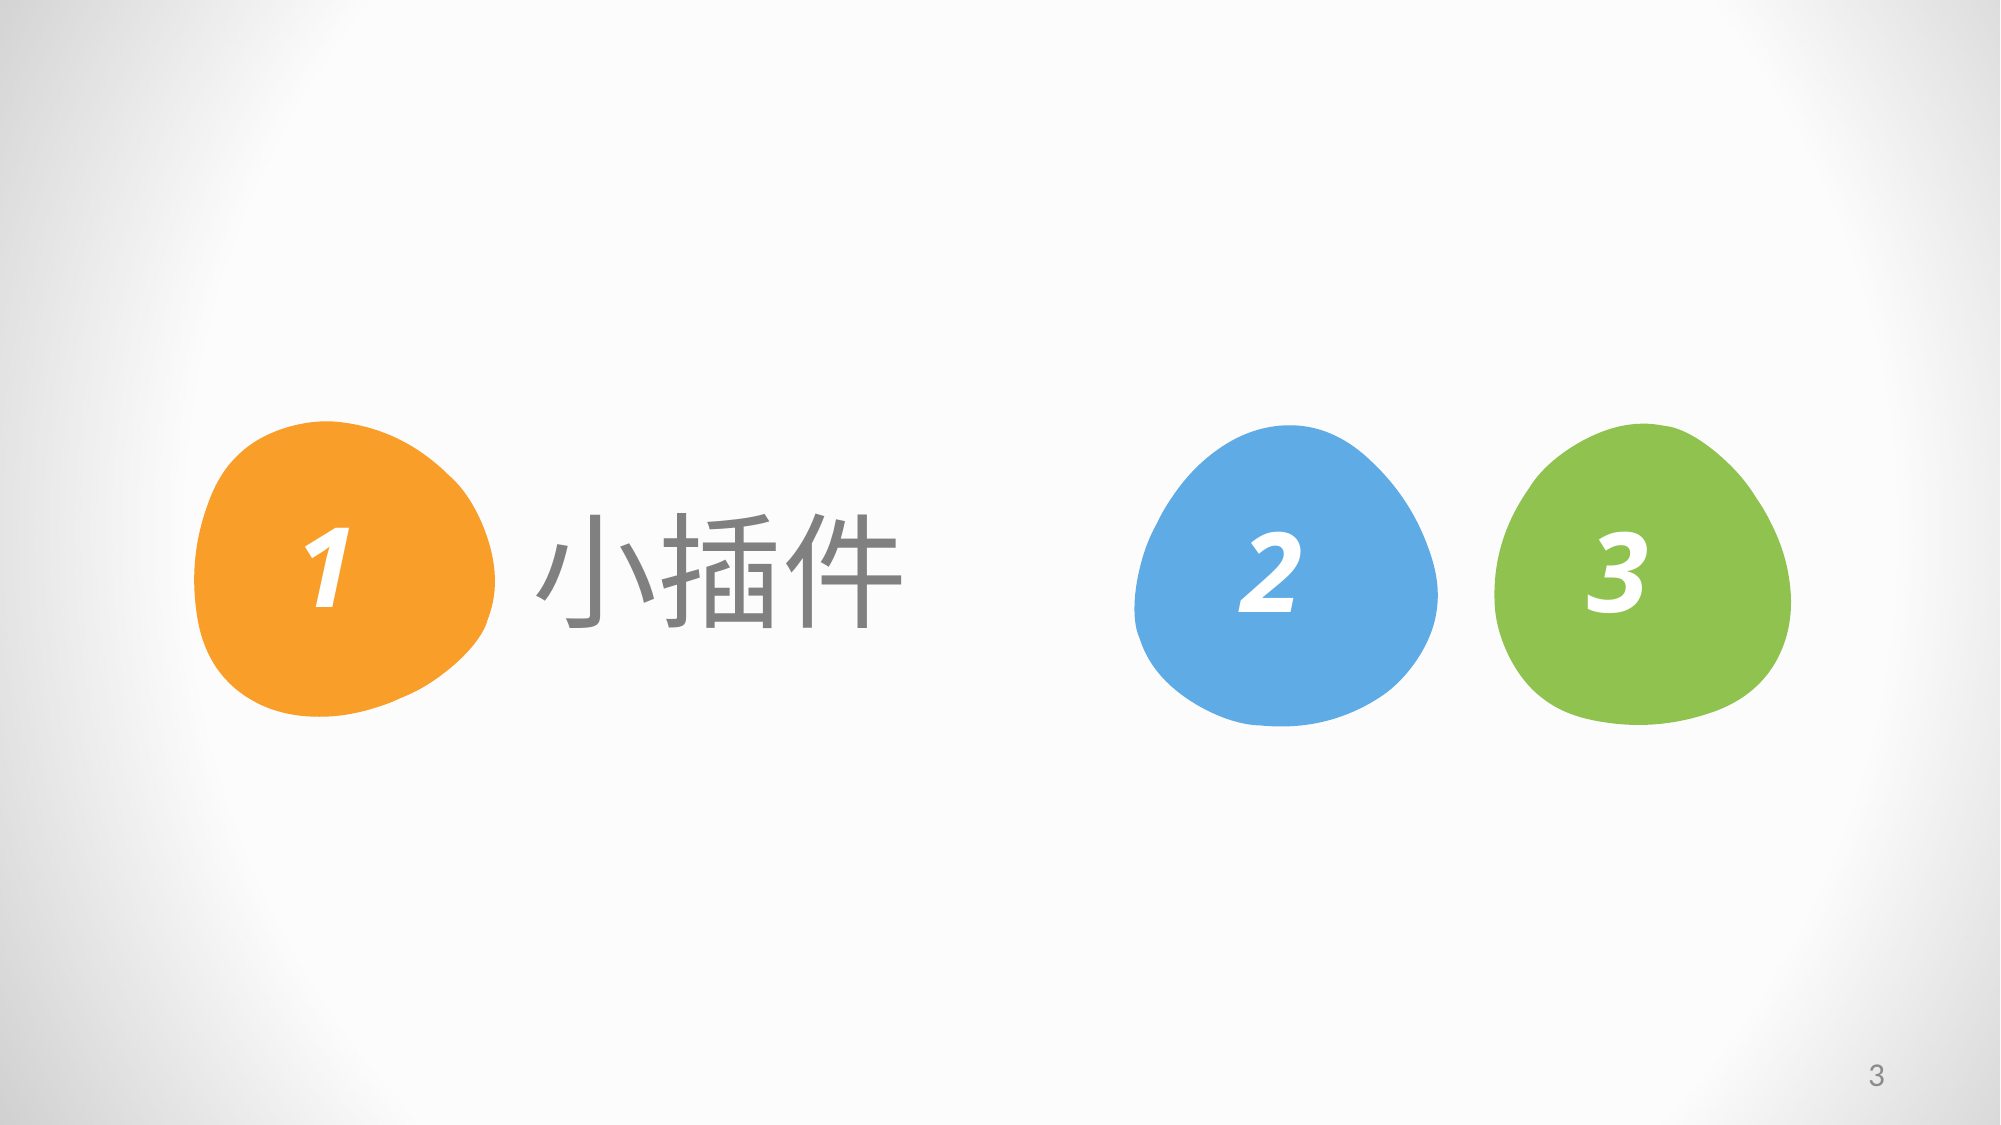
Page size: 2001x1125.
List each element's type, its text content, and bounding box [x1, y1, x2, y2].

slide_number 3 [1433, 1042, 1900, 1103]
text_box [1494, 423, 1792, 725]
picture [0, 0, 2001, 1125]
text_box 3 [1572, 493, 1672, 642]
text_box 2 [1226, 493, 1315, 642]
text_box [1134, 425, 1438, 727]
text_box [194, 421, 495, 717]
text_box 1 [280, 488, 380, 637]
text_box 小插件 [517, 503, 1067, 654]
